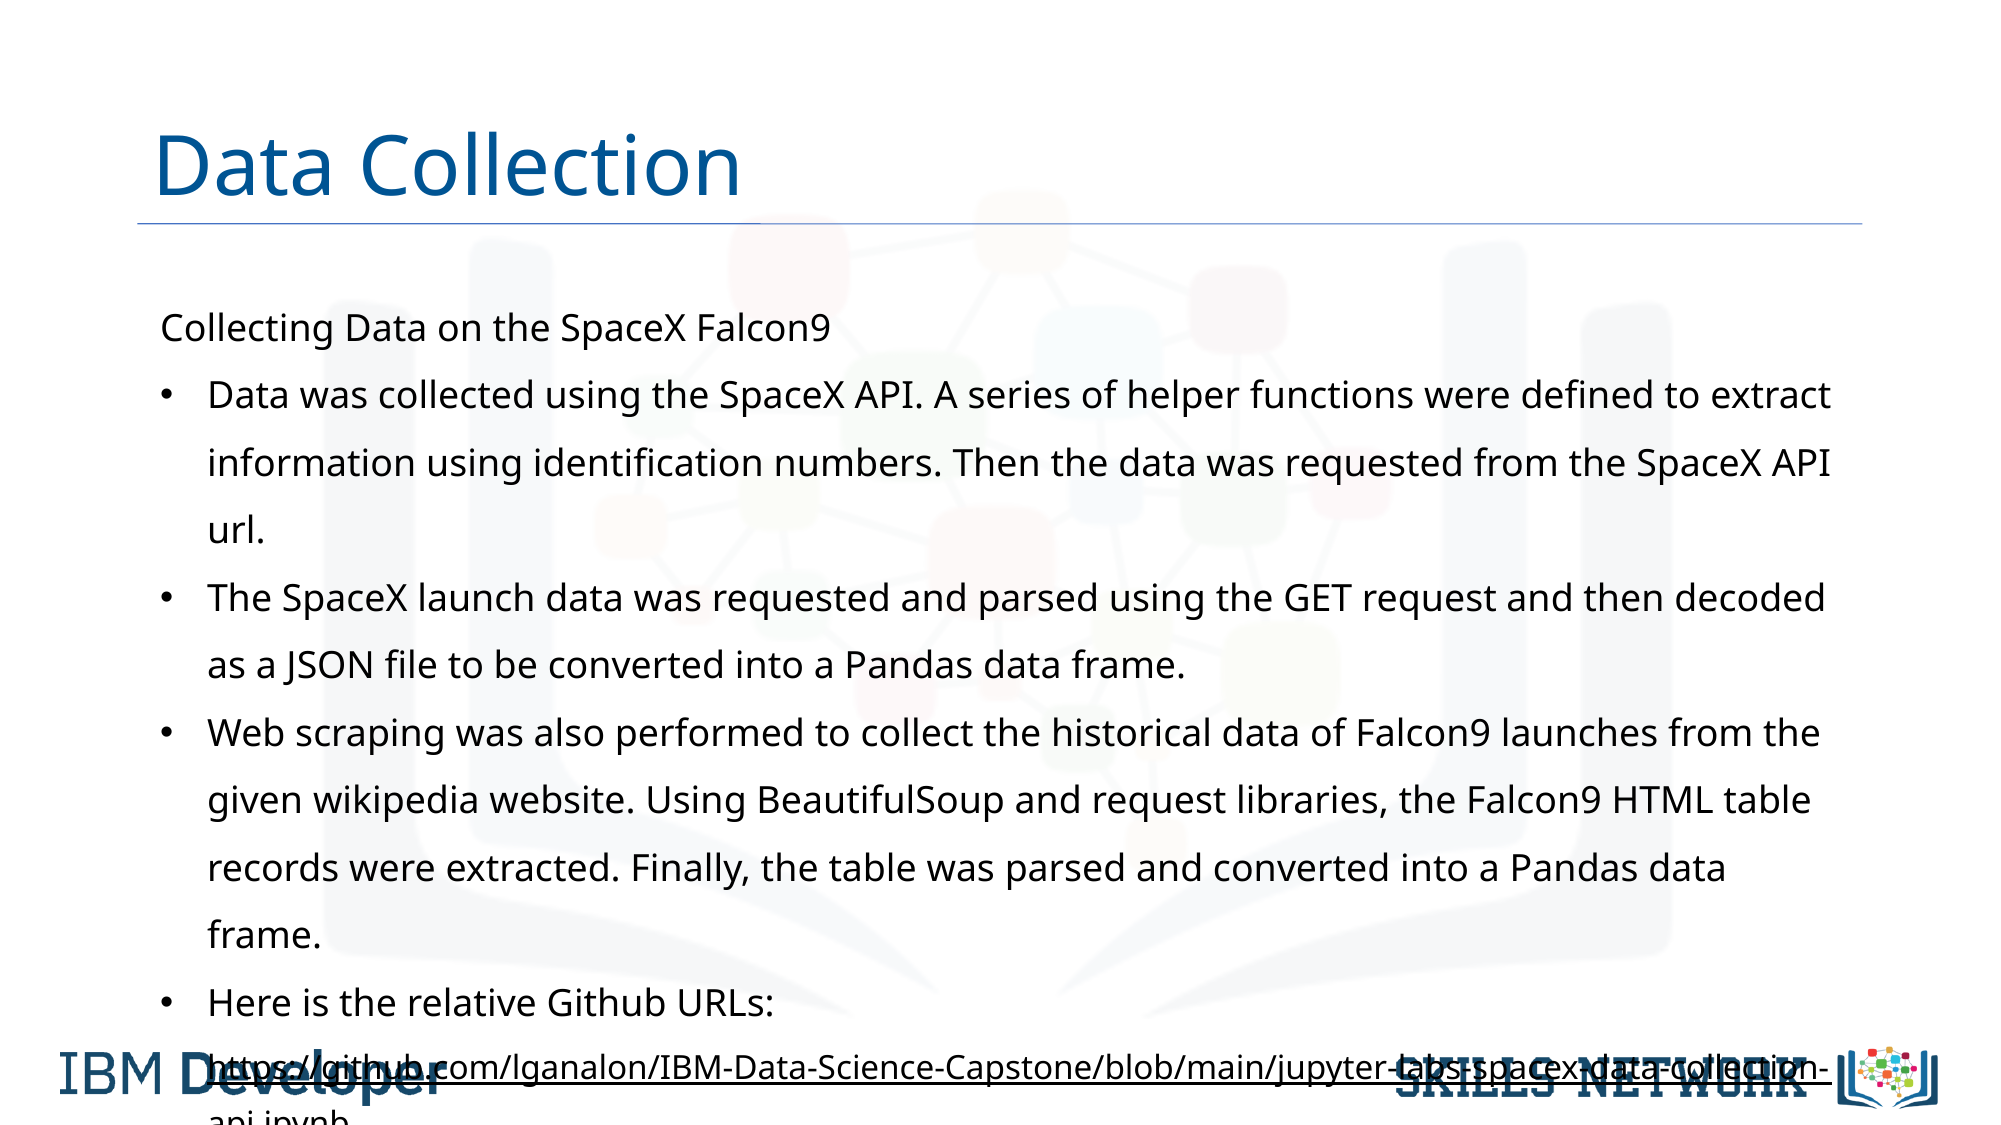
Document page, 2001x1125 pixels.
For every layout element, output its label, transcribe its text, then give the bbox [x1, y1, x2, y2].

picture [1852, 1045, 1945, 1111]
text_box Collecting Data on the SpaceX Falcon9 Data was collected using the SpaceX API. A series of helper functions were defined to extract information using identification numbers. Then the data was requested from the SpaceX API url. The SpaceX launch data was requested and parsed using the GET request and then decoded as a JSON file to be converted into a Pandas data frame. Web scraping was also performed to collect the historical data of Falcon9 launches from the given wikipedia website. Using BeautifulSoup and request libraries, the Falcon9 HTML table records were extracted. Finally, the table was parsed and converted into a Pandas data frame. Here is the relative Github URLs: https://github.com/lganalon/IBM-Data-Science-Capstone/blob/main/jupyter-labs-spacex-data-collection-api.ipynb & https://github.com/lganalon/IBM-Data-Science-Capstone/blob/main/jupyter-labs-webscraping.ipynb [145, 273, 1852, 1125]
title Data Collection [137, 59, 1863, 278]
picture [55, 1045, 145, 1108]
